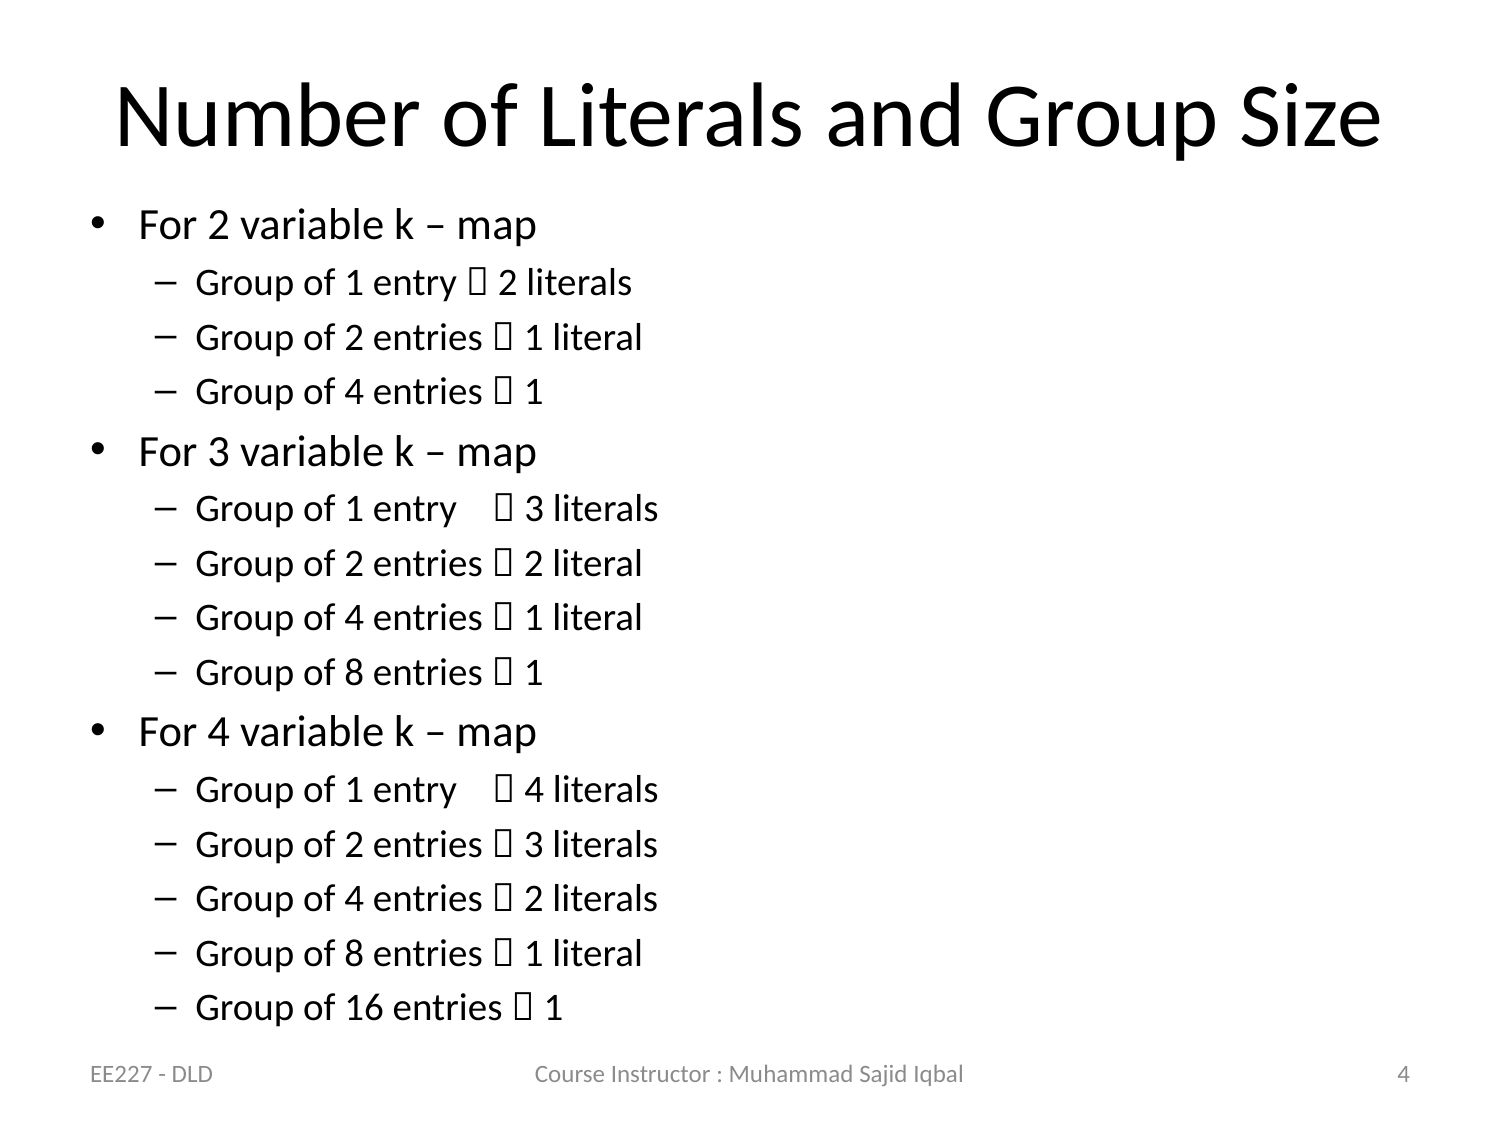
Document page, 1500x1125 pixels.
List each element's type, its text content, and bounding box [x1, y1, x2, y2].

title Number of Literals and Group Size [75, 45, 1425, 175]
slide_number EE227 - DLD [75, 1042, 425, 1103]
list For 2 variable k – map Group of 1 entry  2 literals Group of 2 entries  1 literal Group of 4 entries  1 For 3 variable k – map Group of 1 entry  3 literals Group of 2 entries  2 literal Group of 4 entries  1 literal Group of 8 entries  1 For 4 variable k – map Group of 1 entry  4 literals Group of 2 entries  3 literals Group of 4 entries  2 literals Group of 8 entries  1 literal Group of 16 entries  1 [75, 187, 1425, 1038]
footer Course Instructor : Muhammad Sajid Iqbal [512, 1042, 988, 1103]
slide_number 4 [1074, 1042, 1425, 1103]
